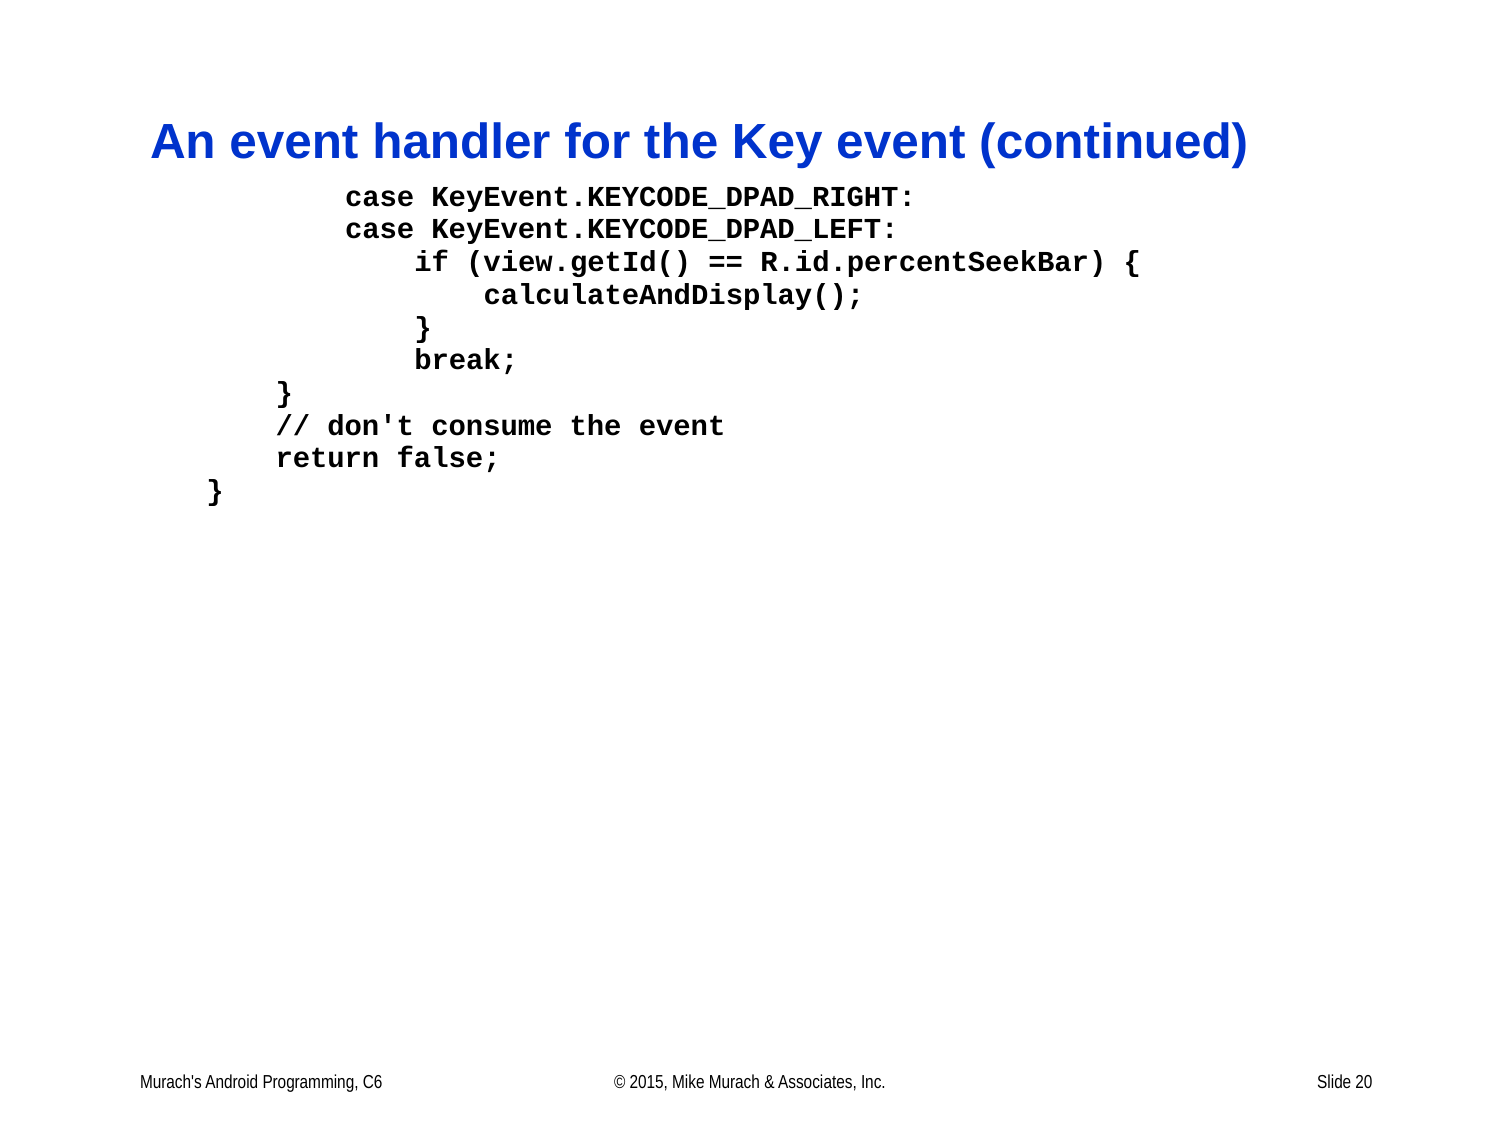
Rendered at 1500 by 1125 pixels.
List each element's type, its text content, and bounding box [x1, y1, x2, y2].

slide_number Murach's Android Programming, C6 [125, 1025, 450, 1100]
slide_number Slide 20 [1074, 1025, 1388, 1100]
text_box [149, 112, 1265, 598]
footer © 2015, Mike Murach & Associates, Inc. [474, 1025, 1025, 1100]
